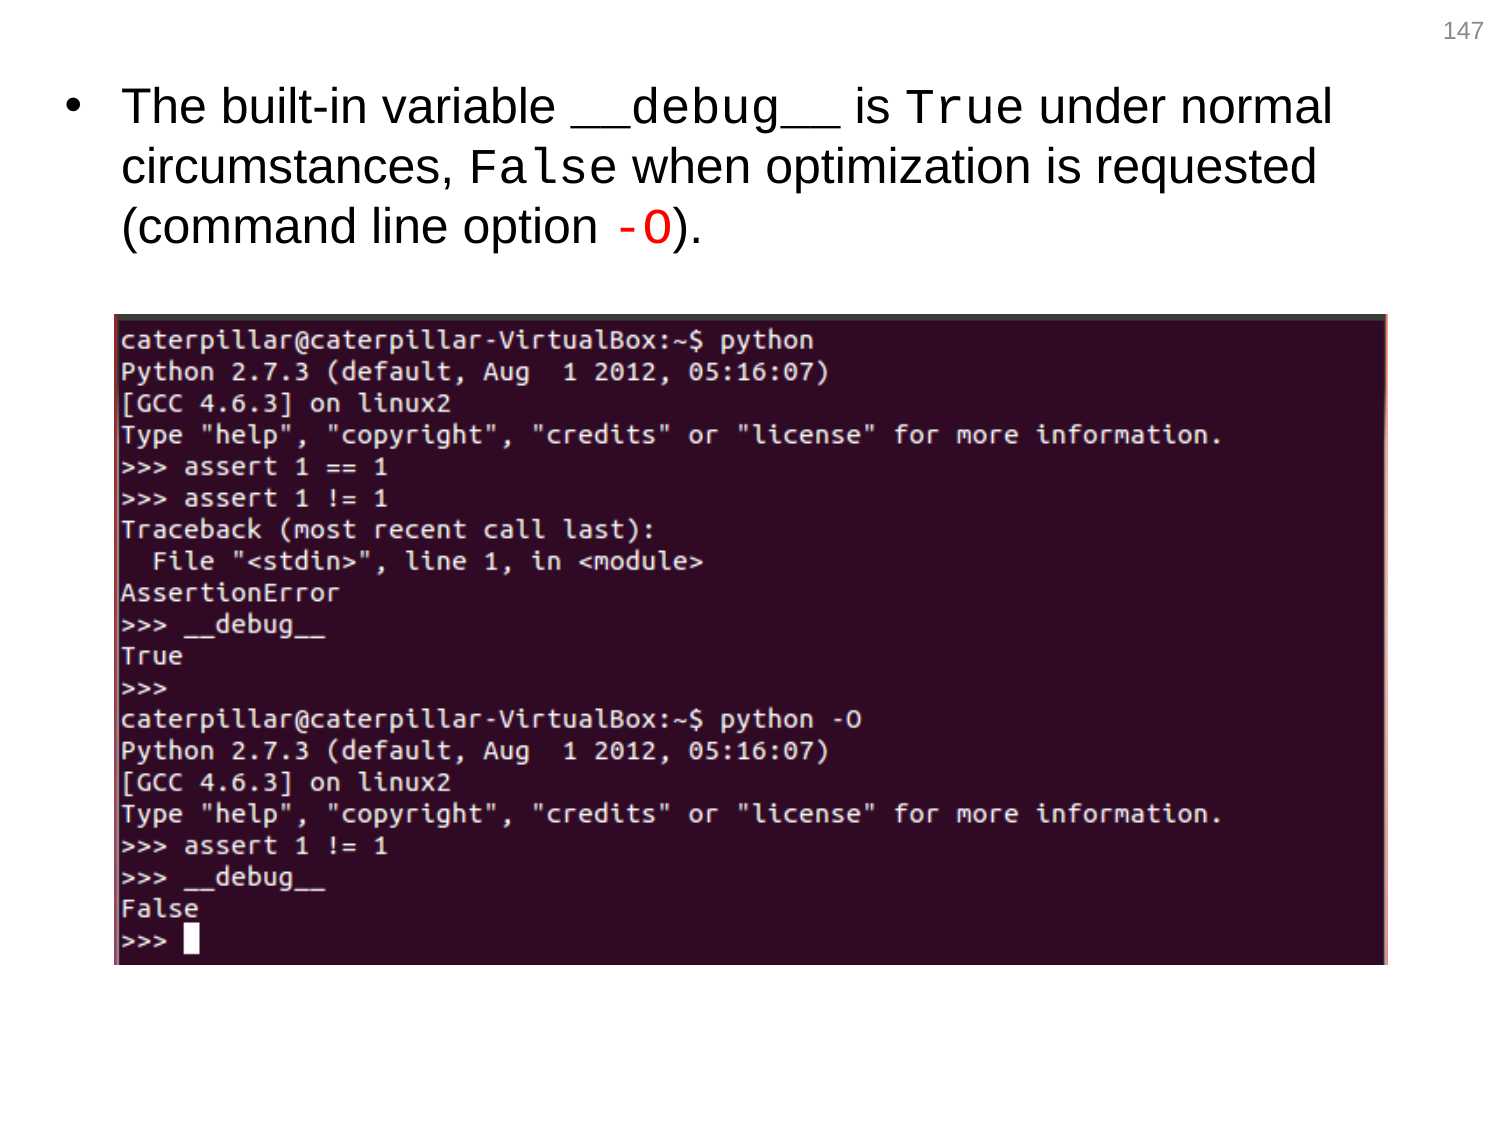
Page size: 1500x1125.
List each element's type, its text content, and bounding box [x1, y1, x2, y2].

slide_number 147 [1149, 0, 1500, 60]
picture [114, 314, 1389, 965]
list The built-in variable __debug__ is True under normal circumstances, False when optimization is requested (command line option -O). [49, 66, 1400, 809]
